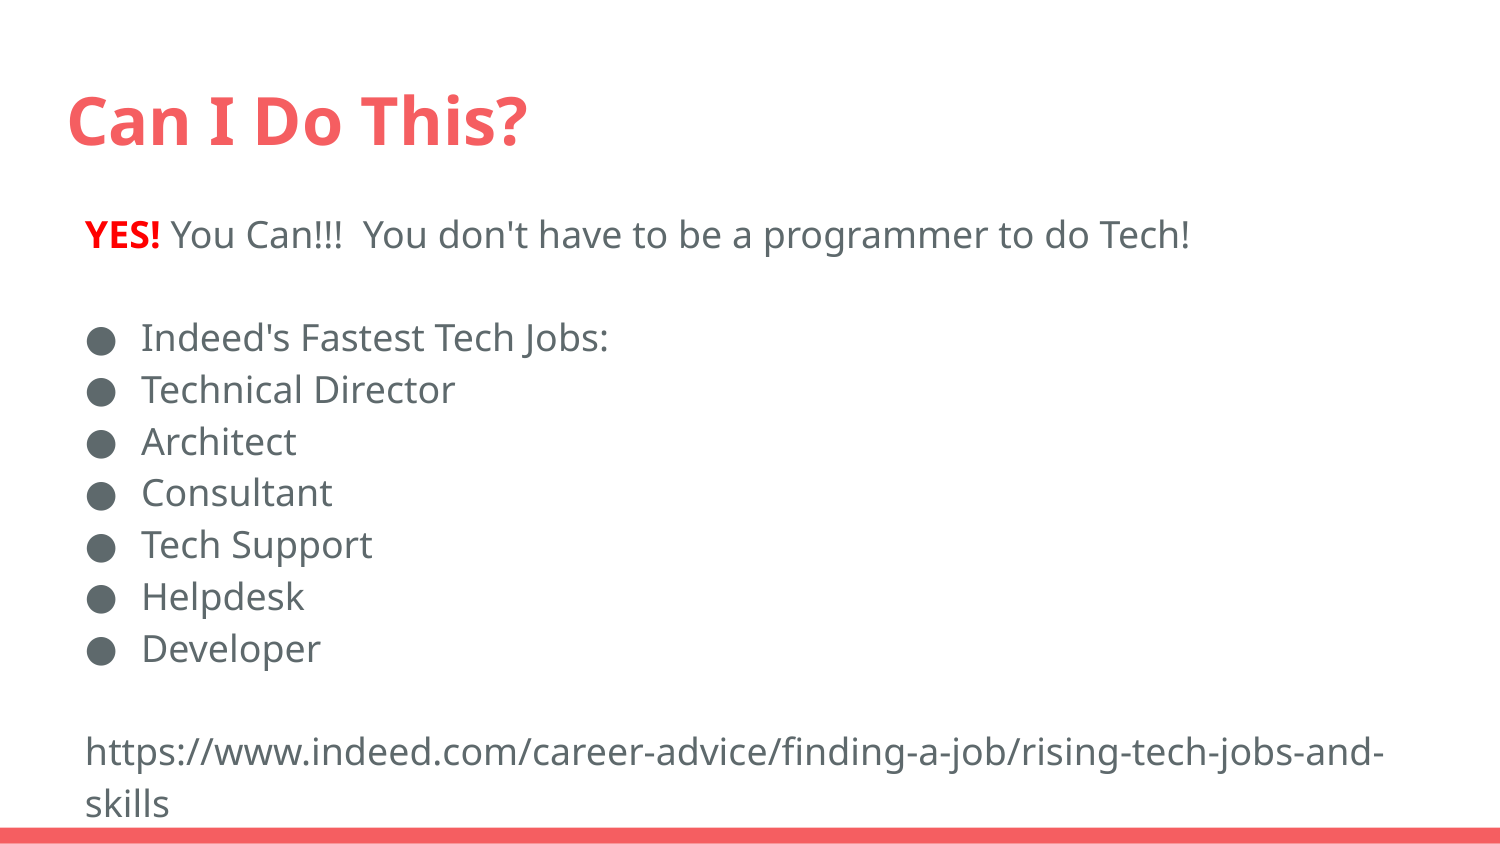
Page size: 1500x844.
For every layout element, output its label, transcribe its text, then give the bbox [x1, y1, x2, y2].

list YES! You Can!!! You don't have to be a programmer to do Tech! Indeed's Fastest Tech Jobs: Technical Director Architect Consultant Tech Support Helpdesk Developer https://www.indeed.com/career-advice/finding-a-job/rising-tech-jobs-and-skills [51, 189, 1449, 750]
title Can I Do This? [51, 64, 1449, 167]
